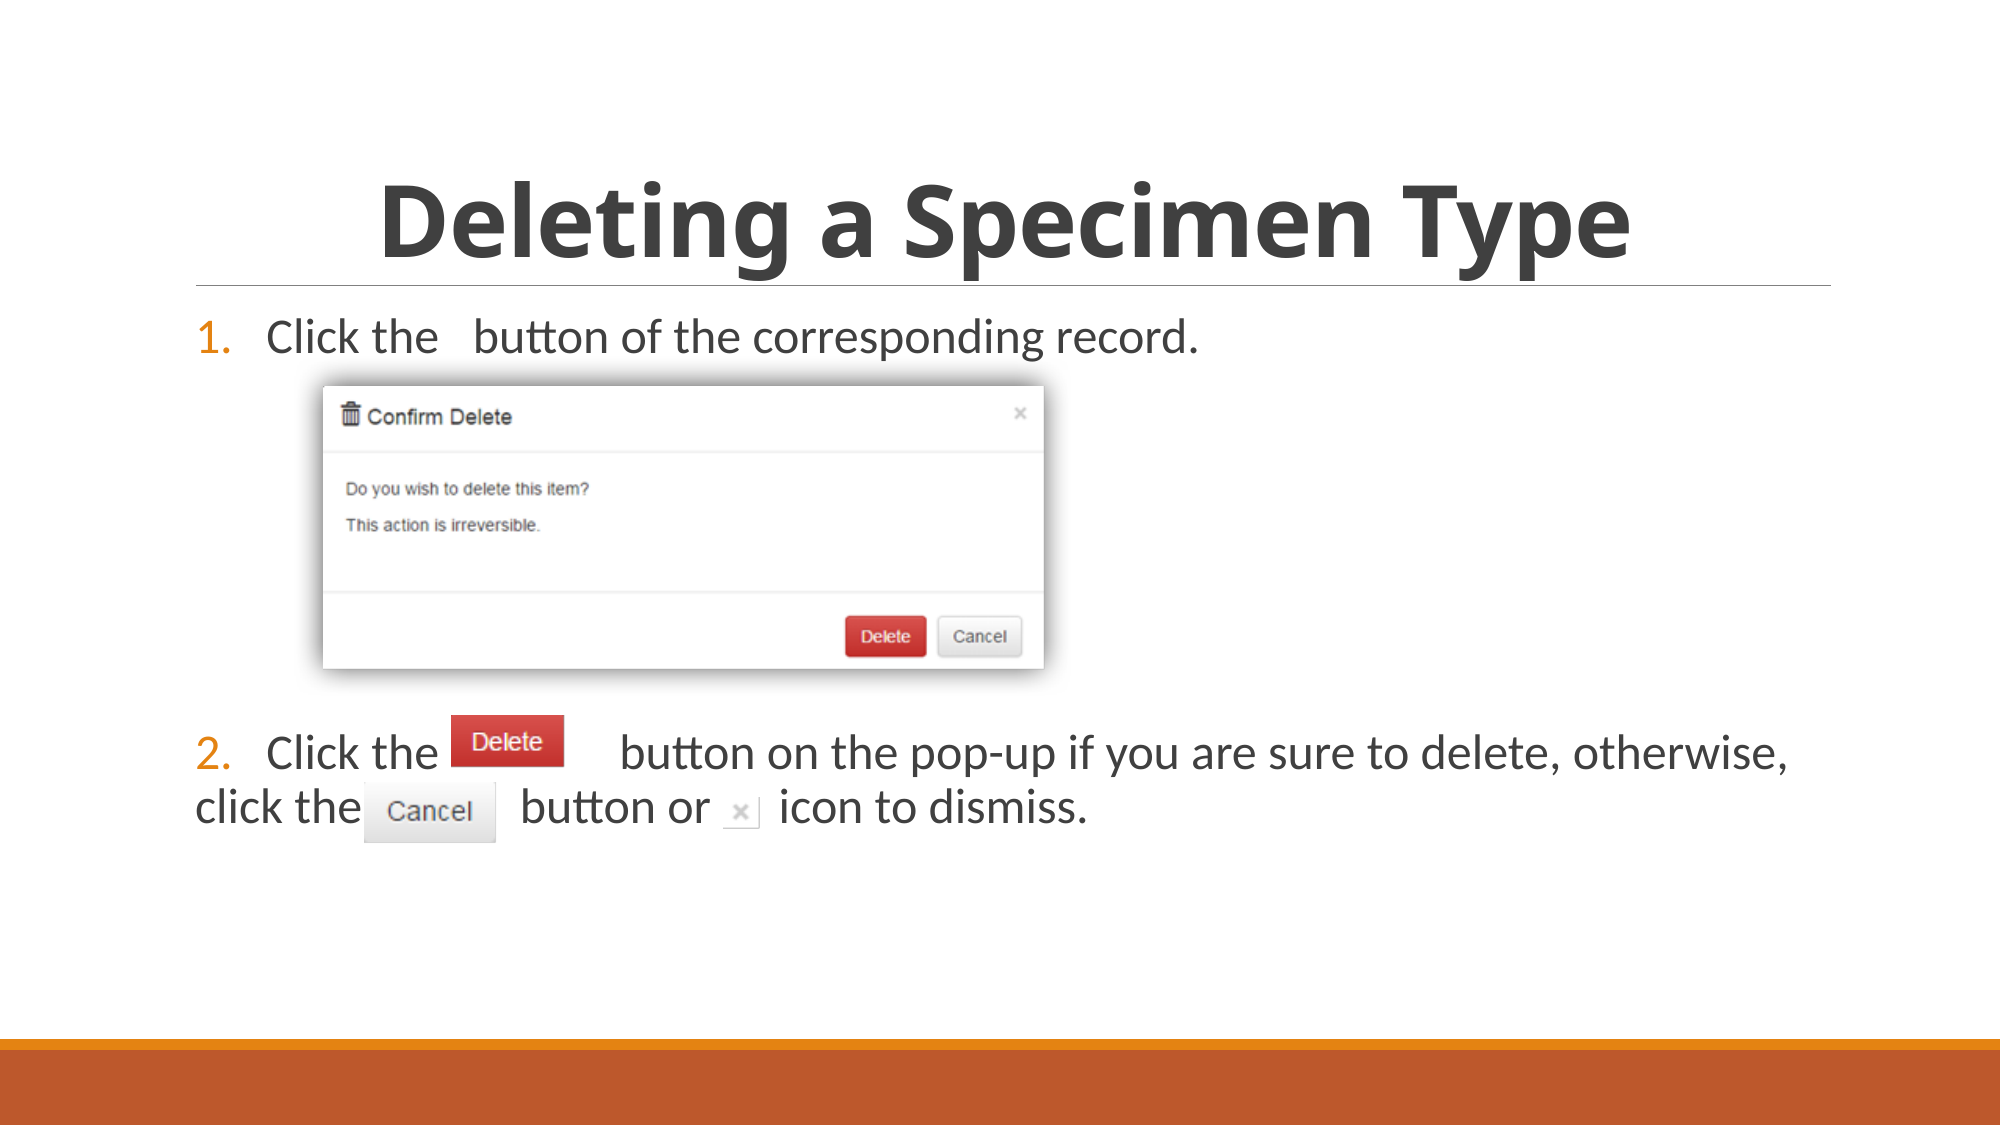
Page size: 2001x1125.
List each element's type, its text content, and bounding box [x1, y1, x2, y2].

picture [722, 796, 762, 831]
picture [322, 385, 1046, 671]
picture [363, 782, 498, 845]
title Deleting a Specimen Type [180, 47, 1830, 285]
picture [450, 715, 567, 769]
list 1. Click the button of the corresponding record. 2. Click the button on the pop-up if you are sure to delete, otherwise, click the button or icon to dismiss. [180, 302, 1830, 963]
